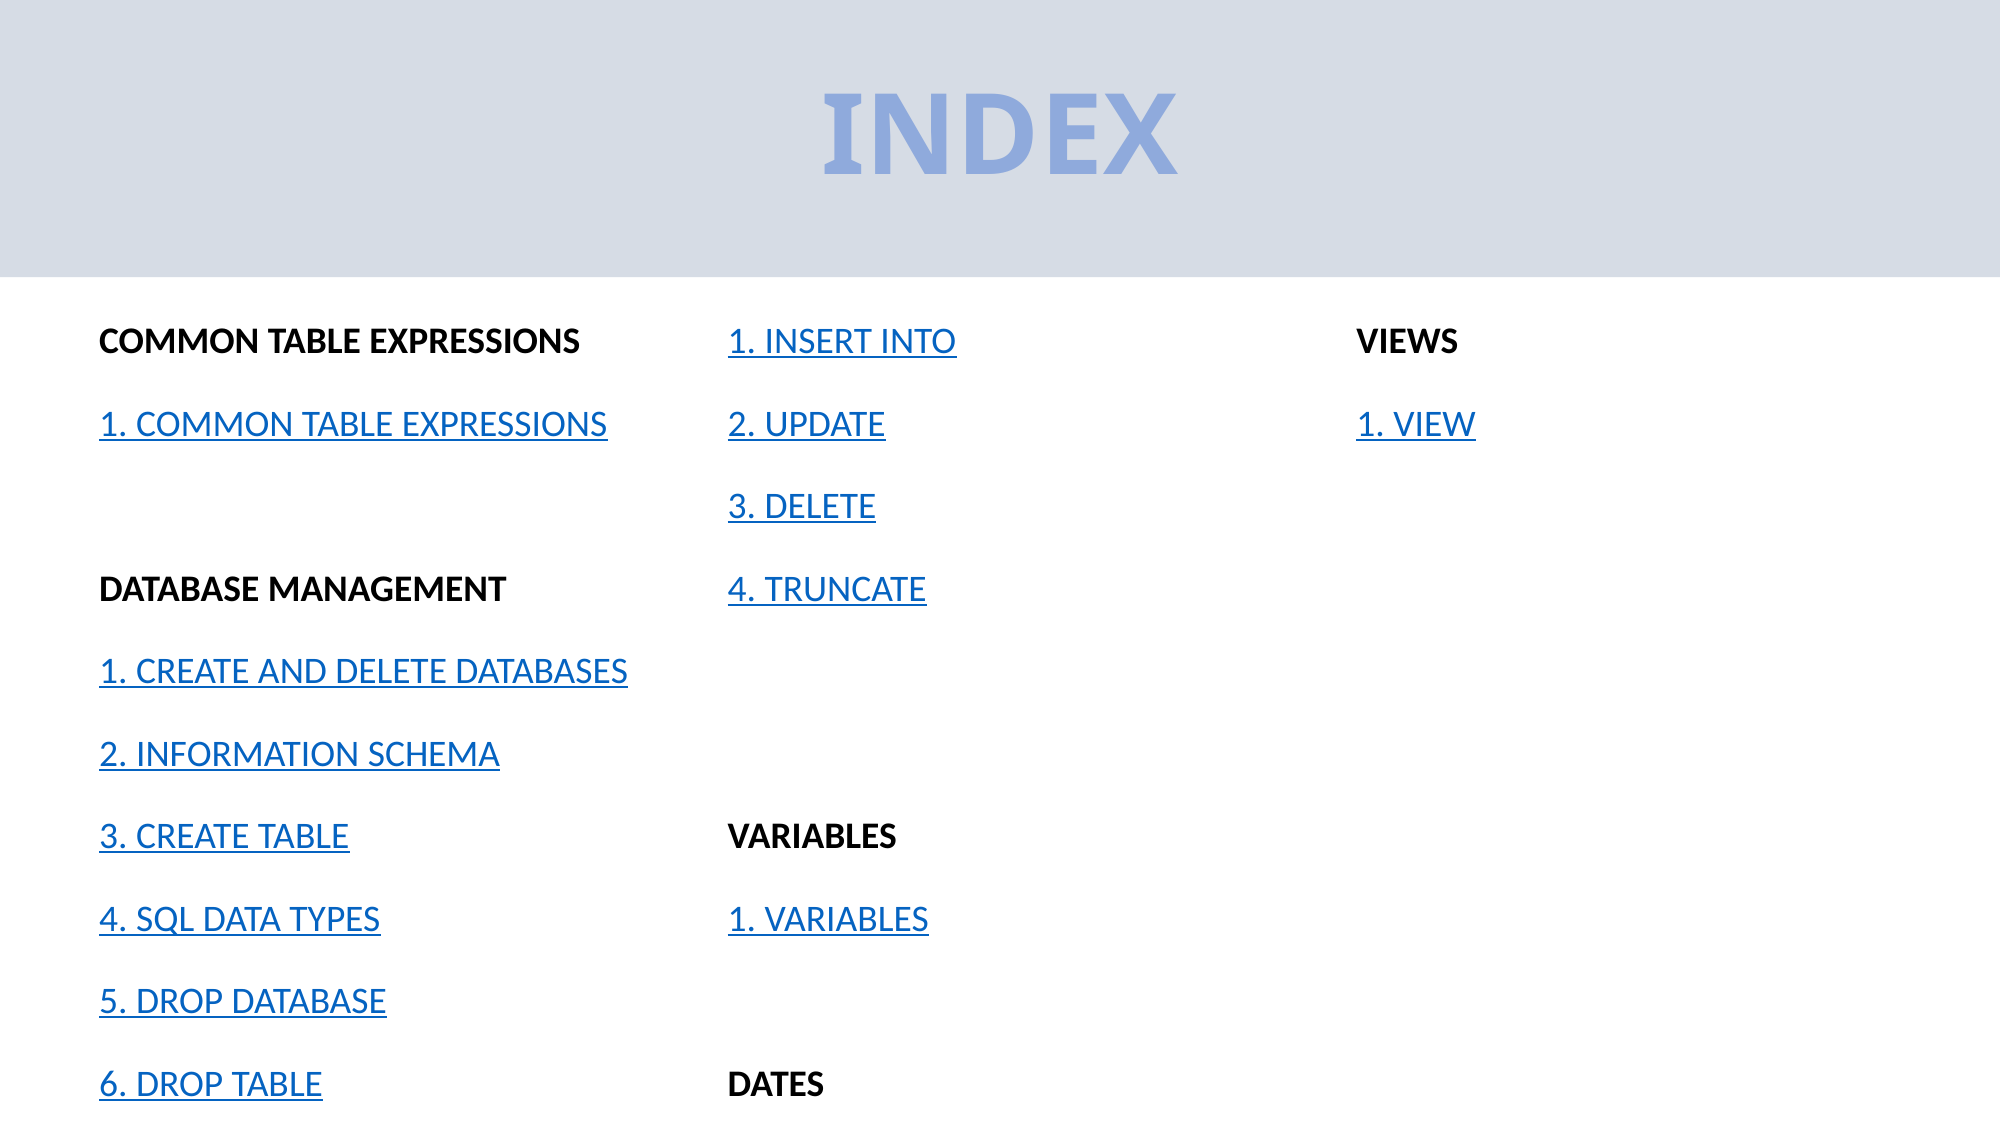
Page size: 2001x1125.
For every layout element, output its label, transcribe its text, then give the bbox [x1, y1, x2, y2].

text_box COMMON TABLE EXPRESSIONS 1. COMMON TABLE EXPRESSIONS DATABASE MANAGEMENT 1. CREATE AND DELETE DATABASES 2. INFORMATION SCHEMA 3. CREATE TABLE 4. SQL DATA TYPES 5. DROP DATABASE 6. DROP TABLE 7. ADD, DROP AND REANME COLUMNS 8. CHANGE DATA TYPES OF COLUMNS MANAGING DATABASE VALUES 1. INSERT INTO 2. UPDATE 3. DELETE 4. TRUNCATE VARIABLES 1. VARIABLES DATES 1. DATEADD 2. DATEDIFF 3. EXTRACT VIEWS 1. VIEW [84, 308, 2000, 1125]
title INDEX [0, 0, 2000, 278]
